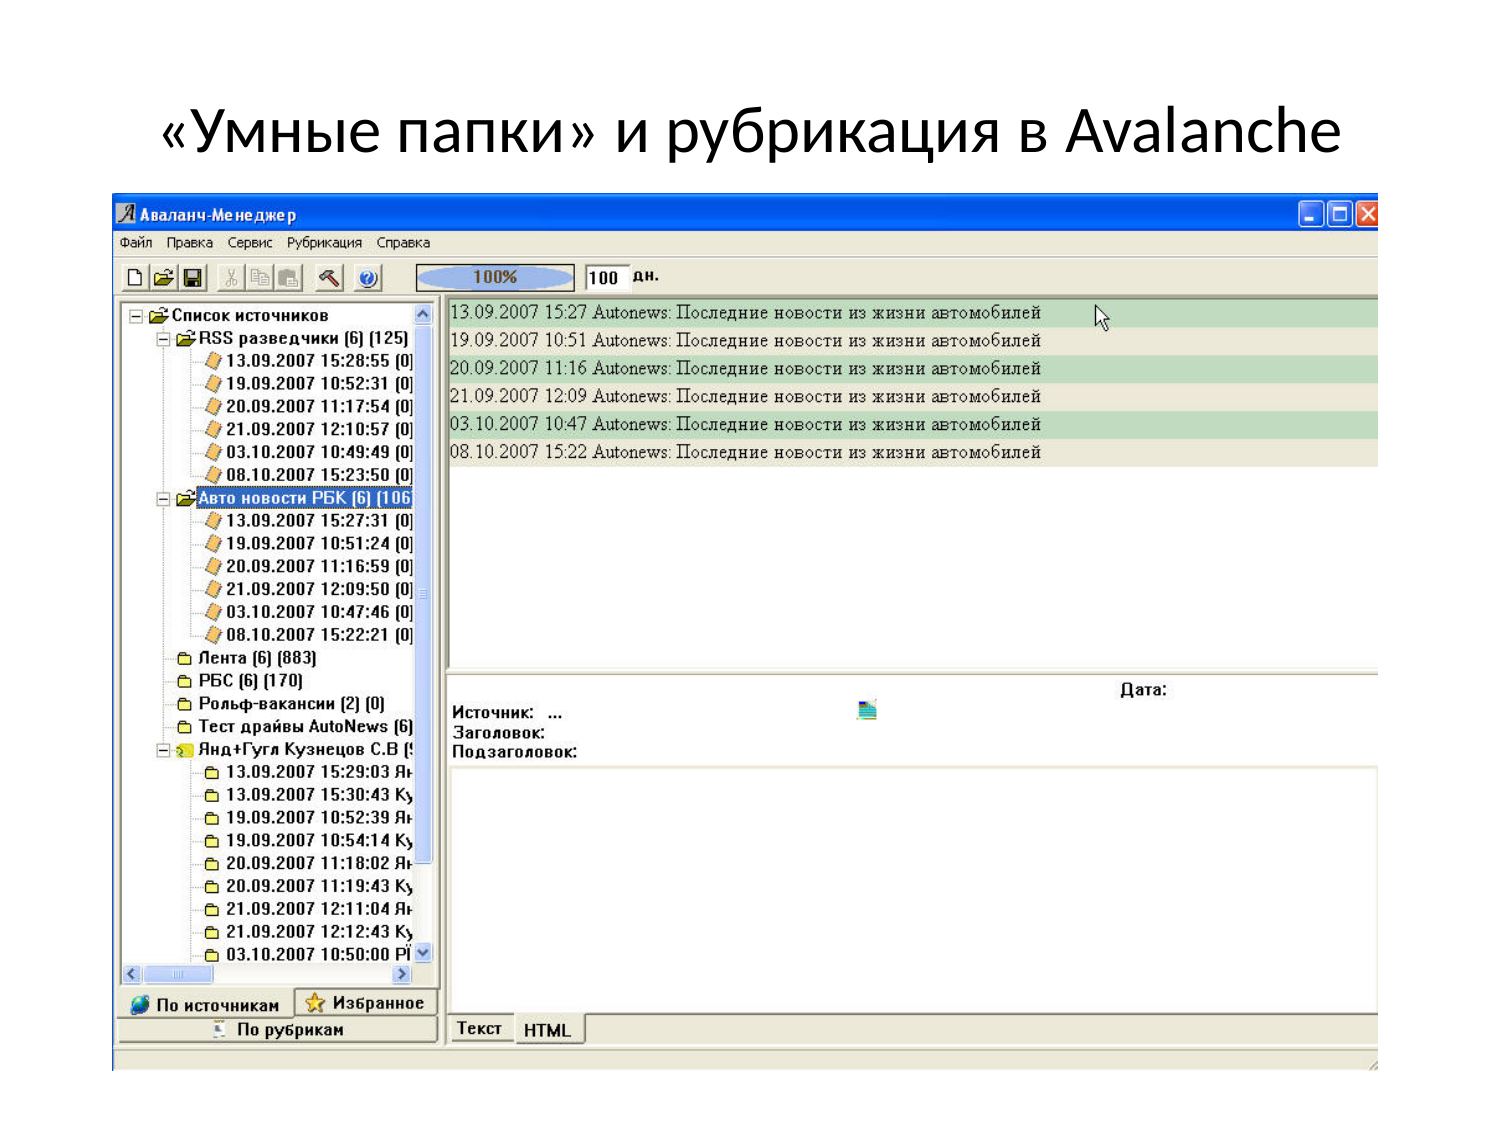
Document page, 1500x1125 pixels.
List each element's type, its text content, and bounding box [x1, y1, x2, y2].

picture [111, 193, 1378, 1071]
title «Умные папки» и рубрикация в Avalanche [112, 54, 1388, 197]
